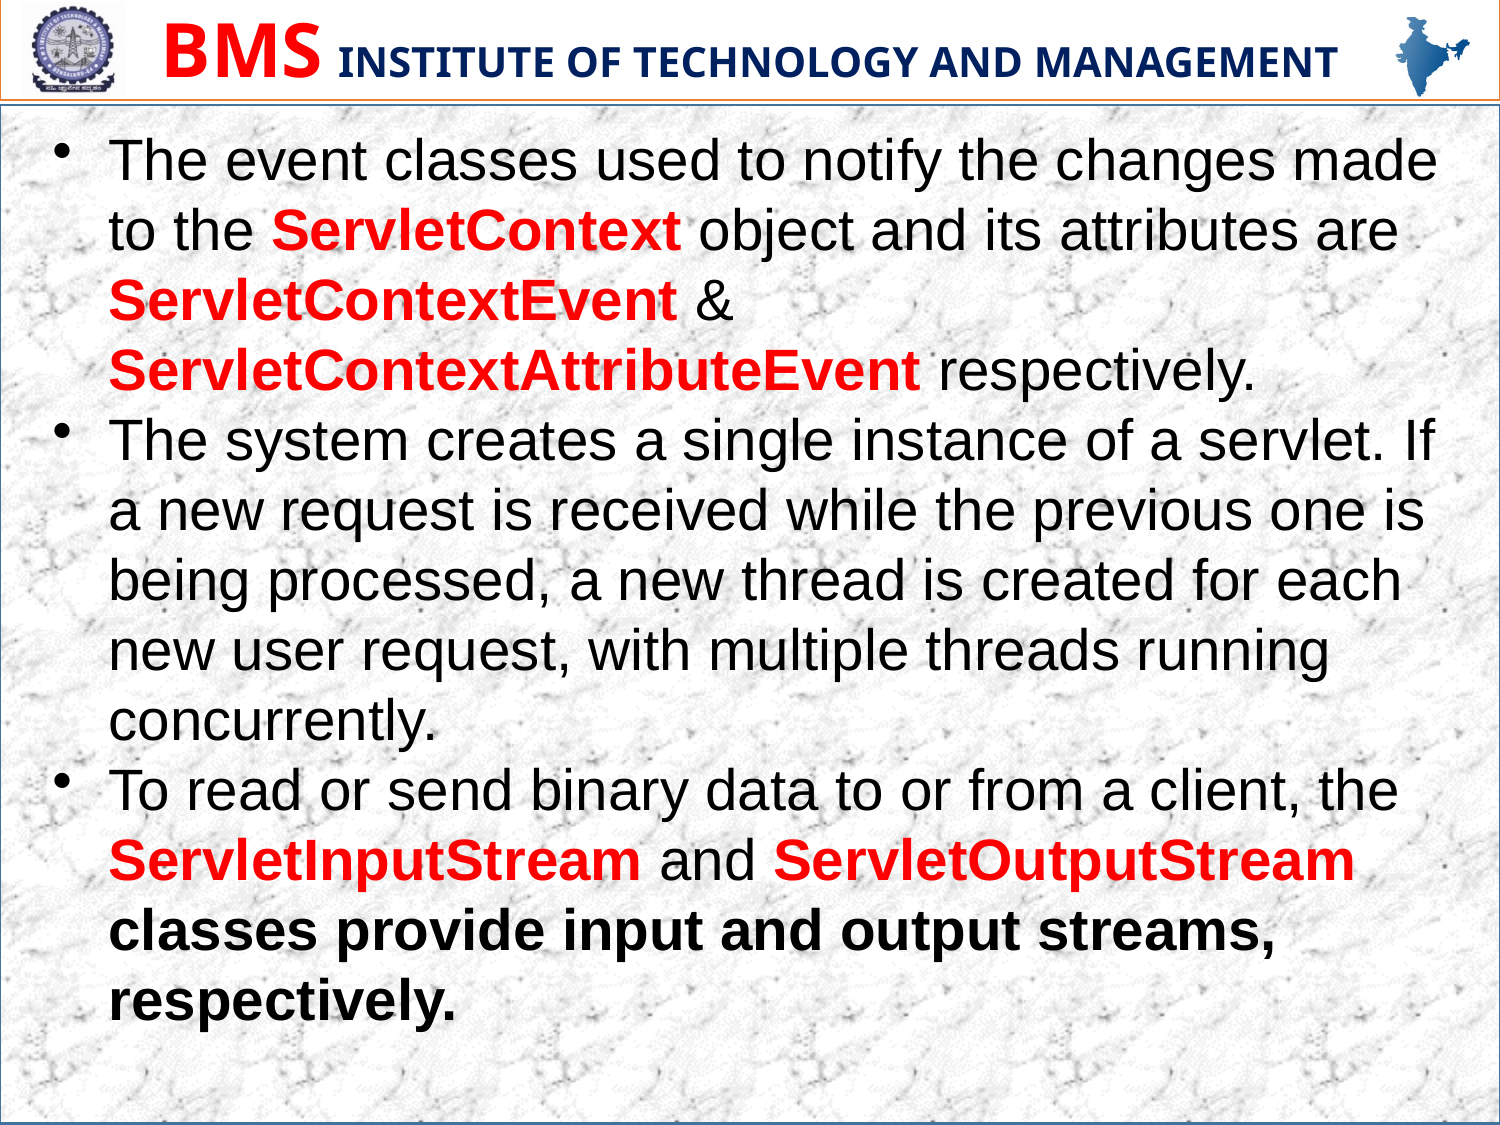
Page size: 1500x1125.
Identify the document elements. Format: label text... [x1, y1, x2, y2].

picture [1394, 17, 1471, 98]
picture [1, 106, 1499, 1122]
text_box The event classes used to notify the changes made to the ServletContext object and its attributes are ServletContextEvent & ServletContextAttributeEvent respectively. The system creates a single instance of a servlet. If a new request is received while the previous one is being processed, a new thread is created for each new user request, with multiple threads running concurrently. To read or send binary data to or from a client, the ServletInputStream and ServletOutputStream classes provide input and output streams, respectively. [37, 114, 1463, 1040]
picture [22, 2, 126, 98]
